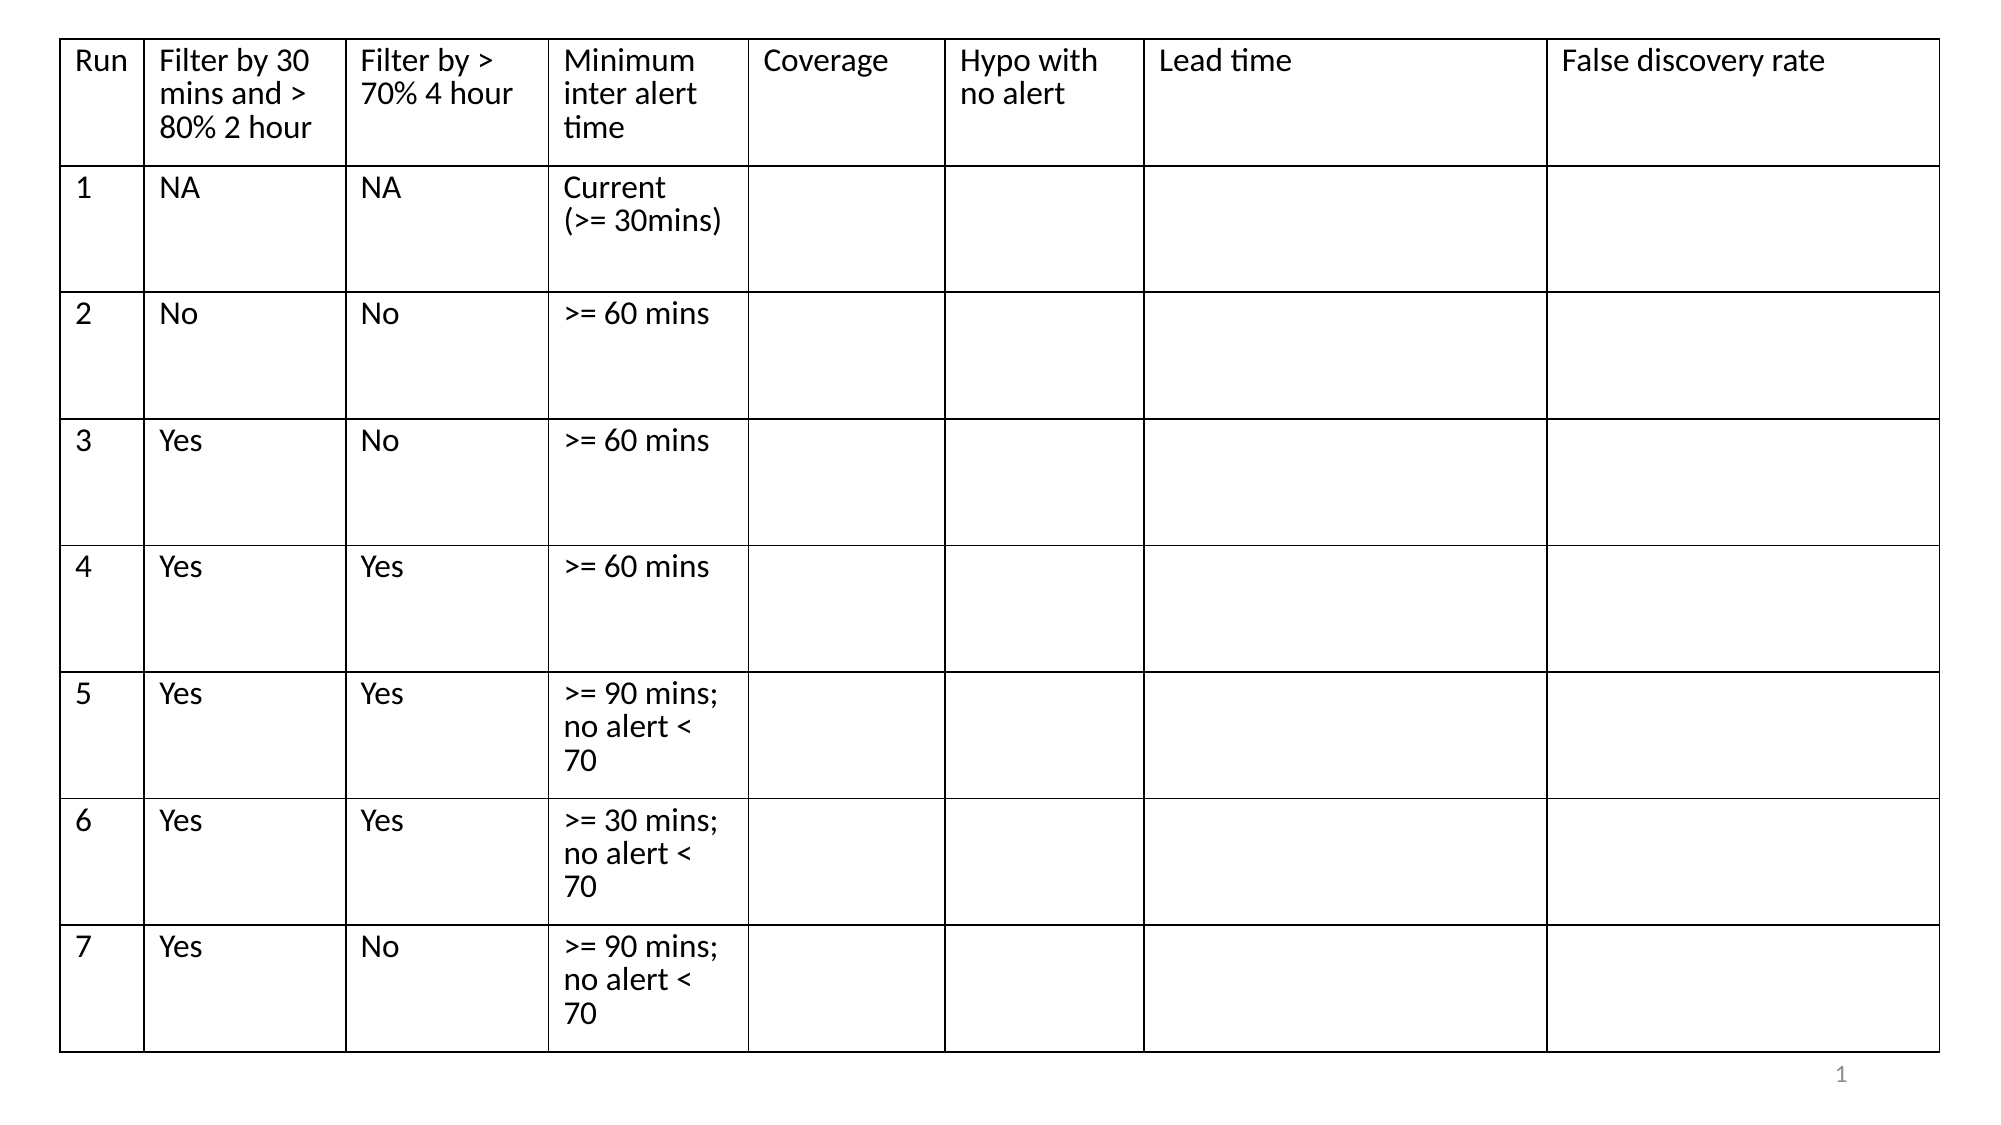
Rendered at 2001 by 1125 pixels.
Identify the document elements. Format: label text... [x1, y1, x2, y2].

table_header False discovery rate [1548, 40, 1939, 165]
table_cell Yes [145, 799, 345, 924]
table_cell [1548, 420, 1939, 545]
table_cell [1145, 799, 1546, 924]
table_cell >= 60 mins [549, 546, 748, 671]
table_cell [1548, 673, 1939, 798]
table_header Minimum inter alert time [549, 40, 748, 165]
table_cell >= 90 mins; no alert < 70 [549, 673, 748, 798]
table_cell 6 [61, 799, 143, 924]
table_header Filter by > 70% 4 hour [347, 40, 548, 165]
table_cell [749, 293, 944, 418]
table_cell [1548, 167, 1939, 291]
table_cell >= 30 mins; no alert < 70 [549, 799, 748, 924]
table_cell [749, 546, 944, 671]
table_cell [749, 420, 944, 545]
table_cell [1548, 799, 1939, 924]
table_cell [749, 926, 944, 1051]
table_cell [749, 673, 944, 798]
table_cell Yes [145, 420, 345, 545]
table_cell [749, 799, 944, 924]
table_cell [1548, 546, 1939, 671]
table_cell 5 [61, 673, 143, 798]
table_cell No [347, 420, 548, 545]
table_cell 4 [61, 546, 143, 671]
table_header Run [61, 40, 143, 165]
table_header Hypo with no alert [946, 40, 1143, 165]
table_header Lead time [1145, 40, 1546, 165]
table_cell [946, 799, 1143, 924]
table_cell NA [145, 167, 345, 291]
table_cell [1548, 293, 1939, 418]
table_cell [946, 926, 1143, 1051]
table_header Coverage [749, 40, 944, 165]
slide_number 1 [1412, 1053, 1863, 1103]
table_cell Yes [145, 546, 345, 671]
table_cell 3 [61, 420, 143, 545]
table_cell [1145, 546, 1546, 671]
table_cell [1548, 926, 1939, 1051]
table_cell Yes [347, 546, 548, 671]
table_cell [1145, 293, 1546, 418]
table_cell [946, 673, 1143, 798]
table_cell [946, 546, 1143, 671]
table_cell No [347, 293, 548, 418]
table_cell [1145, 926, 1546, 1051]
table_cell 1 [61, 167, 143, 291]
table_cell Yes [347, 799, 548, 924]
table_cell Current (>= 30mins) [549, 167, 748, 291]
table_cell [946, 293, 1143, 418]
table_cell [946, 420, 1143, 545]
table_header Filter by 30 mins and > 80% 2 hour [145, 40, 345, 165]
table_cell NA [347, 167, 548, 291]
table_cell >= 60 mins [549, 293, 748, 418]
table_cell [749, 167, 944, 291]
table_cell No [145, 293, 345, 418]
table_cell Yes [347, 673, 548, 798]
table_cell No [347, 926, 548, 1051]
table_cell [1145, 167, 1546, 291]
table_cell >= 60 mins [549, 420, 748, 545]
table_cell Yes [145, 673, 345, 798]
table_cell [1145, 673, 1546, 798]
table_cell Yes [145, 926, 345, 1051]
table_cell 7 [61, 926, 143, 1051]
table_cell [1145, 420, 1546, 545]
table_cell [946, 167, 1143, 291]
table_cell 2 [61, 293, 143, 418]
table_cell >= 90 mins; no alert < 70 [549, 926, 748, 1051]
